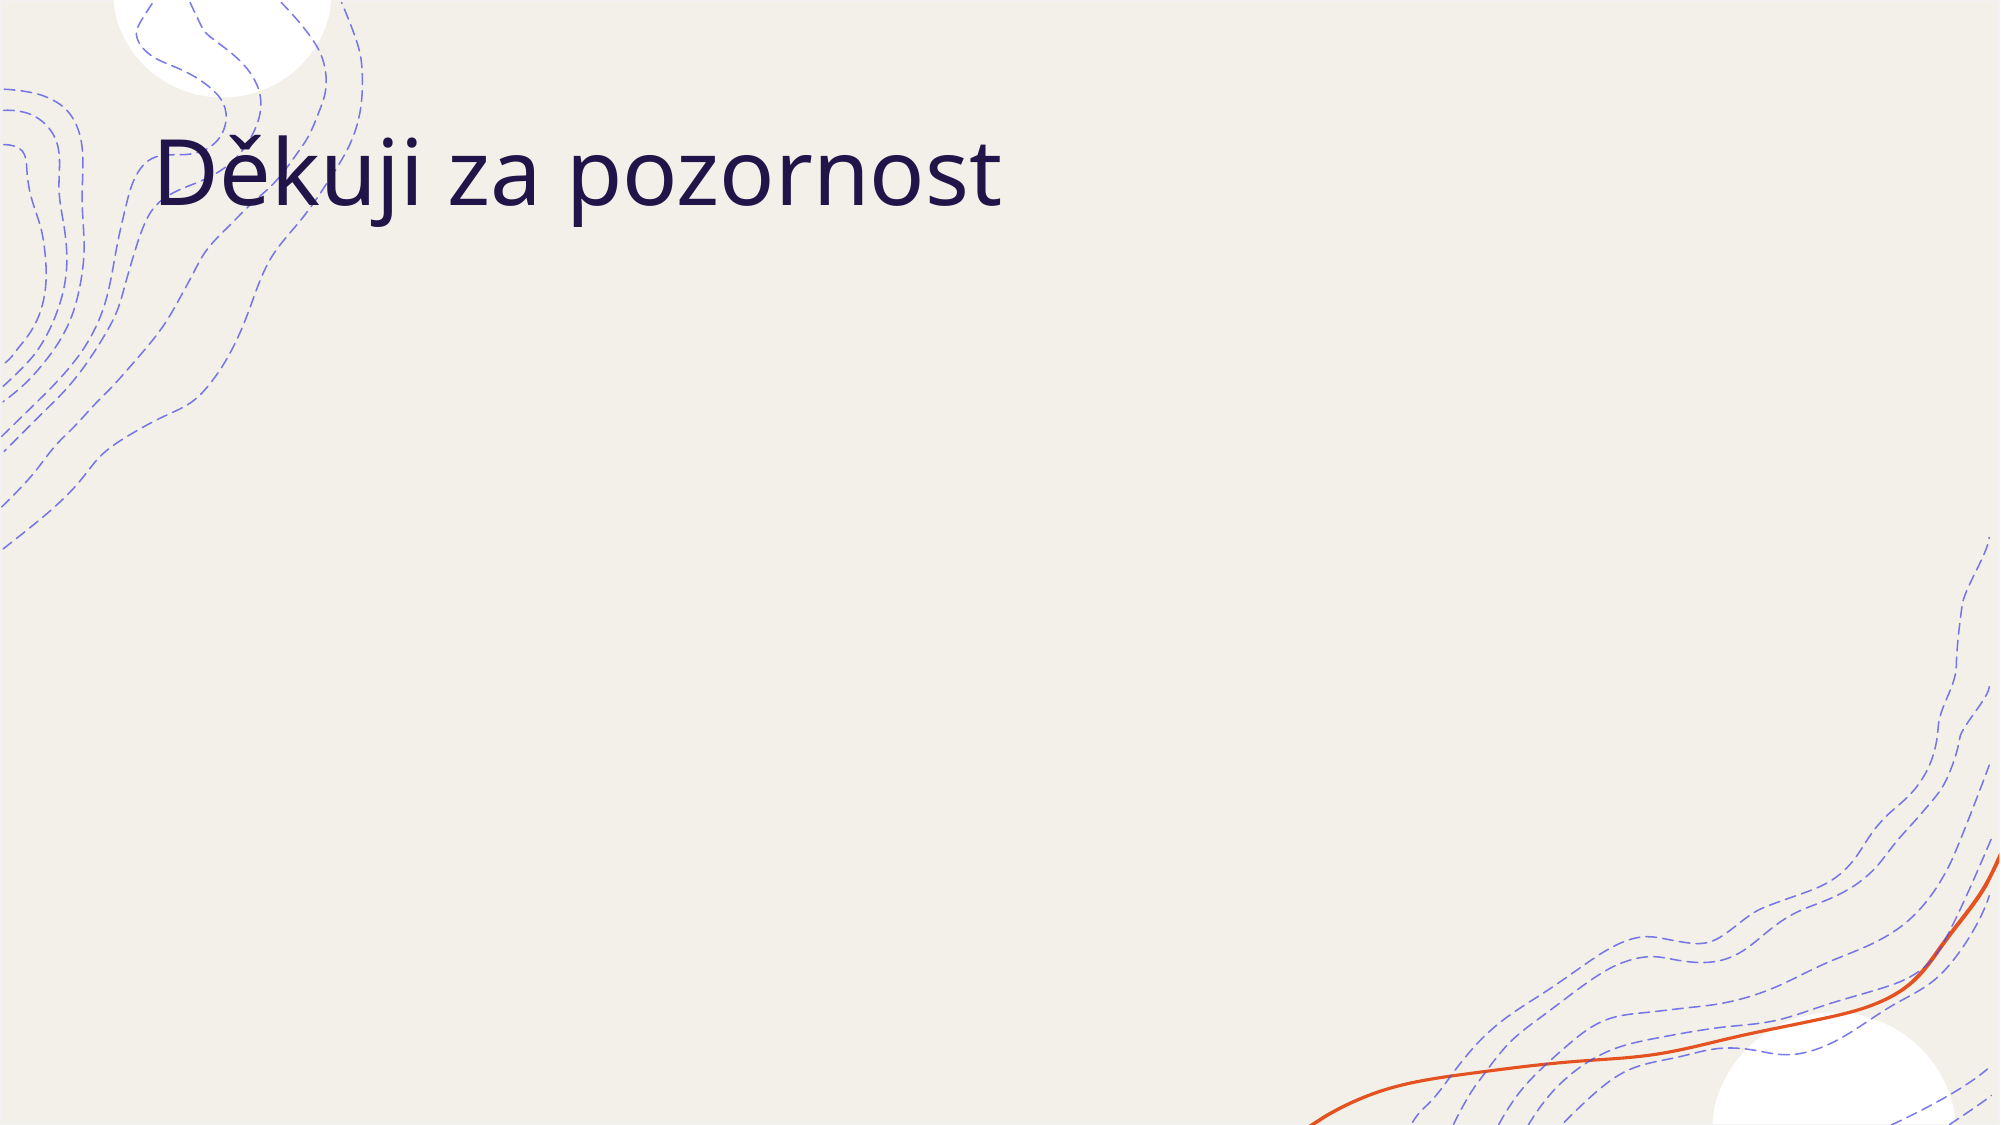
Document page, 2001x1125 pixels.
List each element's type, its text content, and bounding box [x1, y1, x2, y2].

title Děkuji za pozornost [137, 59, 1863, 278]
